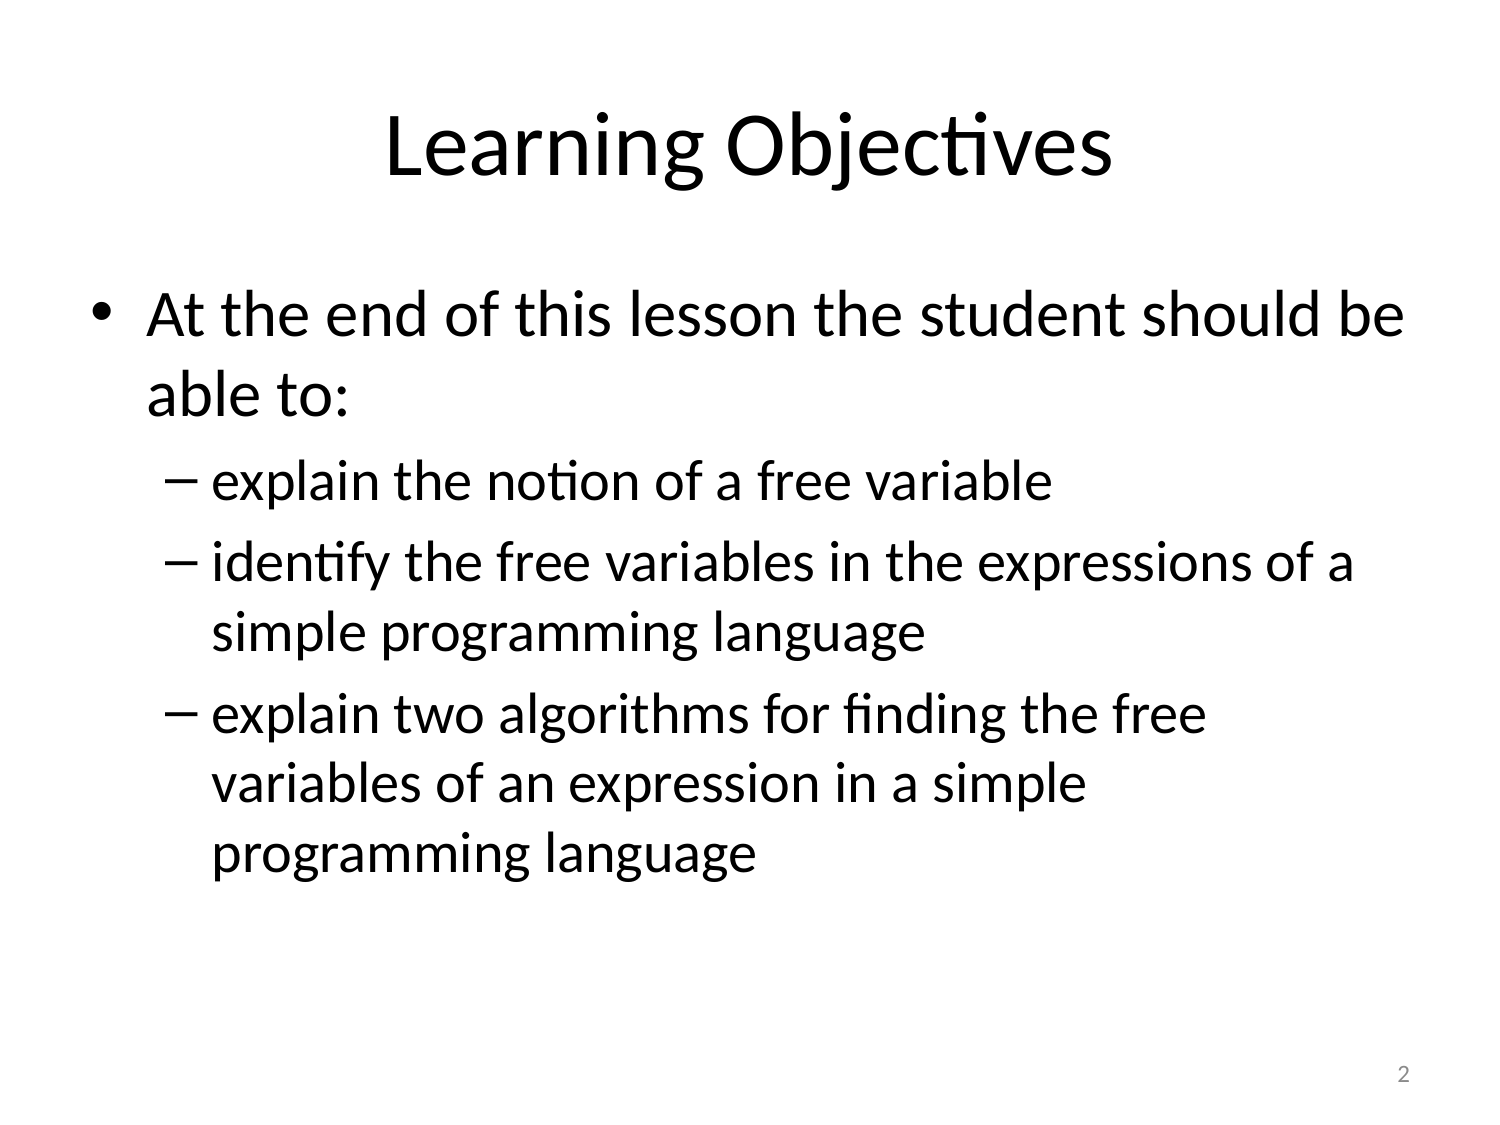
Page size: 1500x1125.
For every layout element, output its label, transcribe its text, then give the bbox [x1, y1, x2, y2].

slide_number 2 [1074, 1042, 1425, 1103]
title Learning Objectives [75, 45, 1425, 233]
list At the end of this lesson the student should be able to: explain the notion of a free variable identify the free variables in the expressions of a simple programming language explain two algorithms for finding the free variables of an expression in a simple programming language [75, 262, 1425, 1005]
